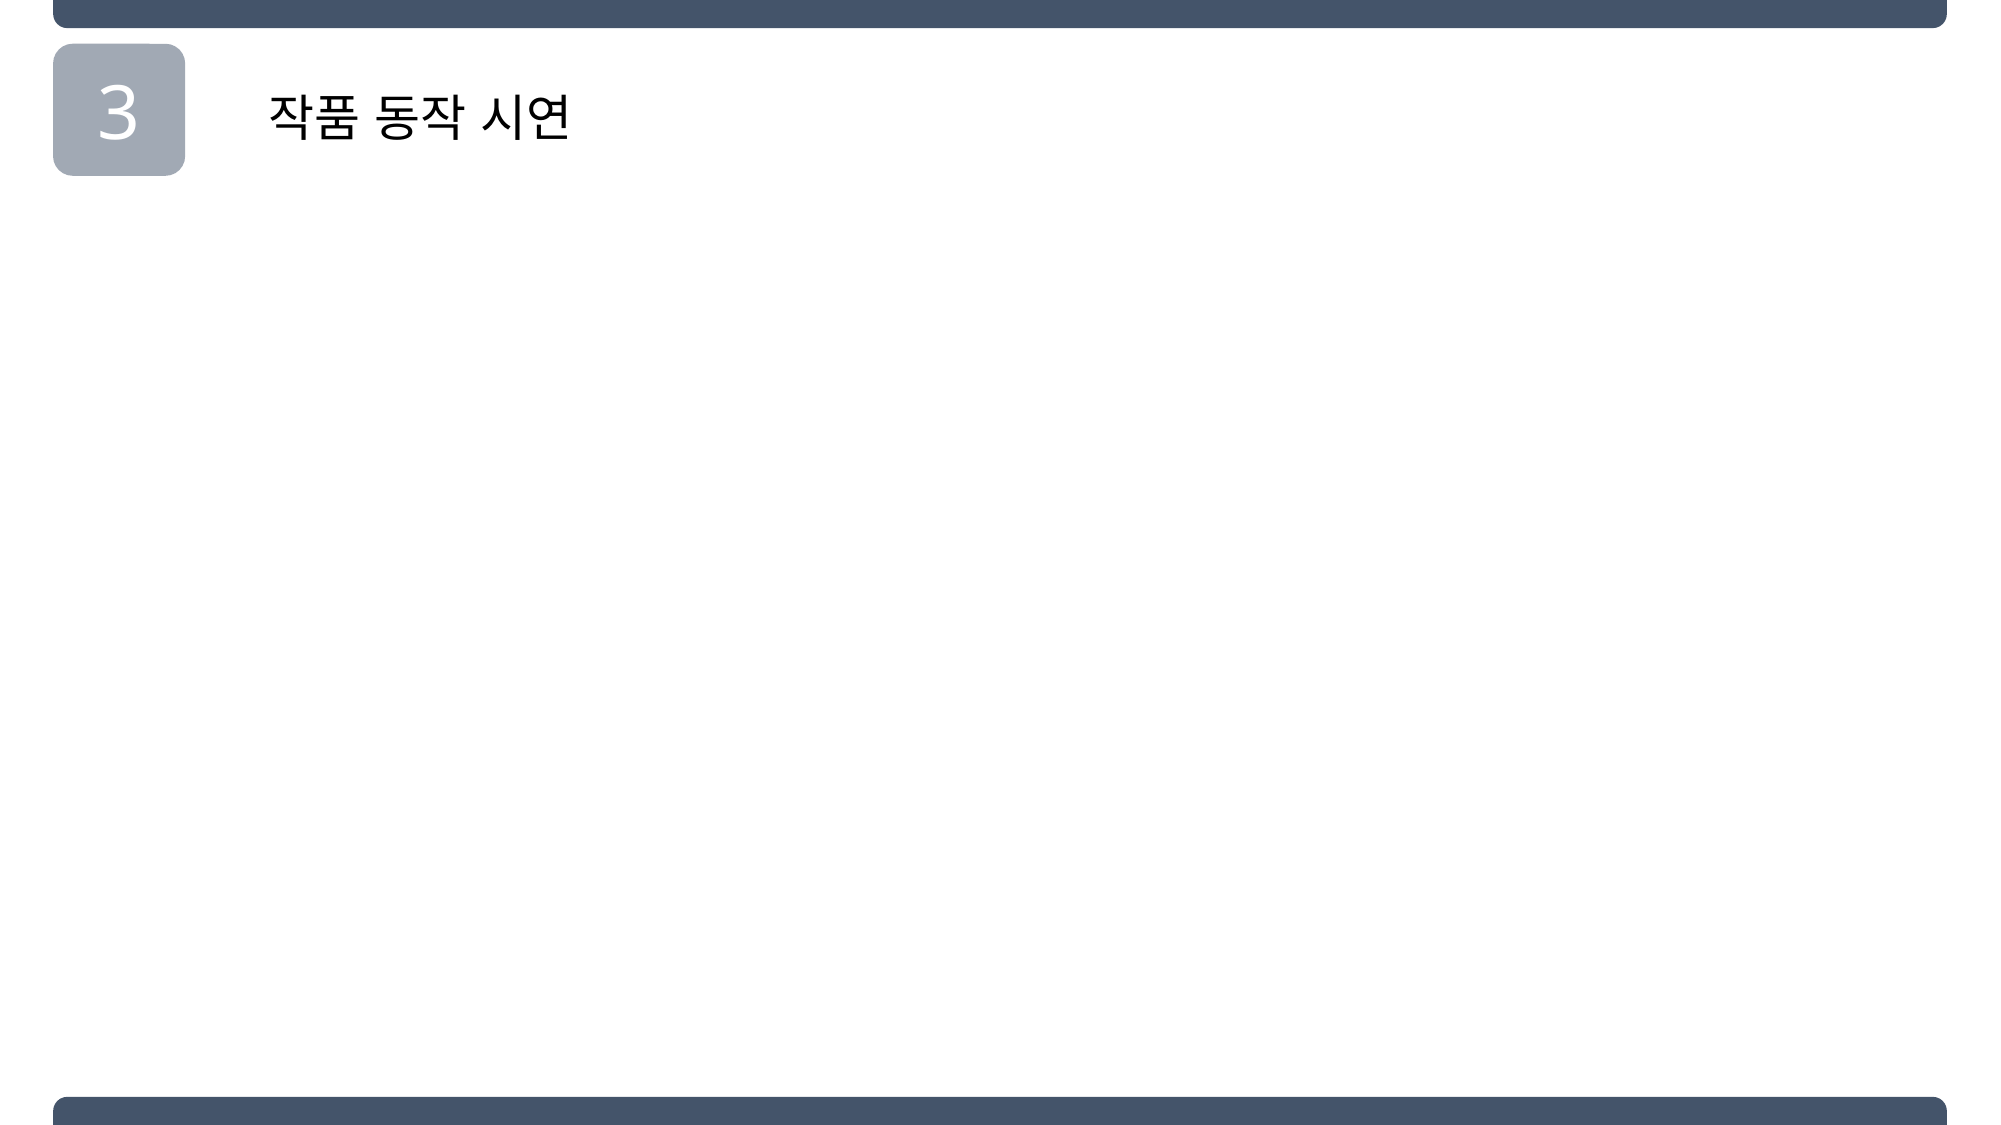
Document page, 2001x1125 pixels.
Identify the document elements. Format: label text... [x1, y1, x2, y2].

text_box 작품 동작 시연 [253, 79, 588, 155]
text_box [52, 0, 1948, 30]
text_box 3 [51, 42, 187, 177]
text_box [52, 1095, 1948, 1125]
